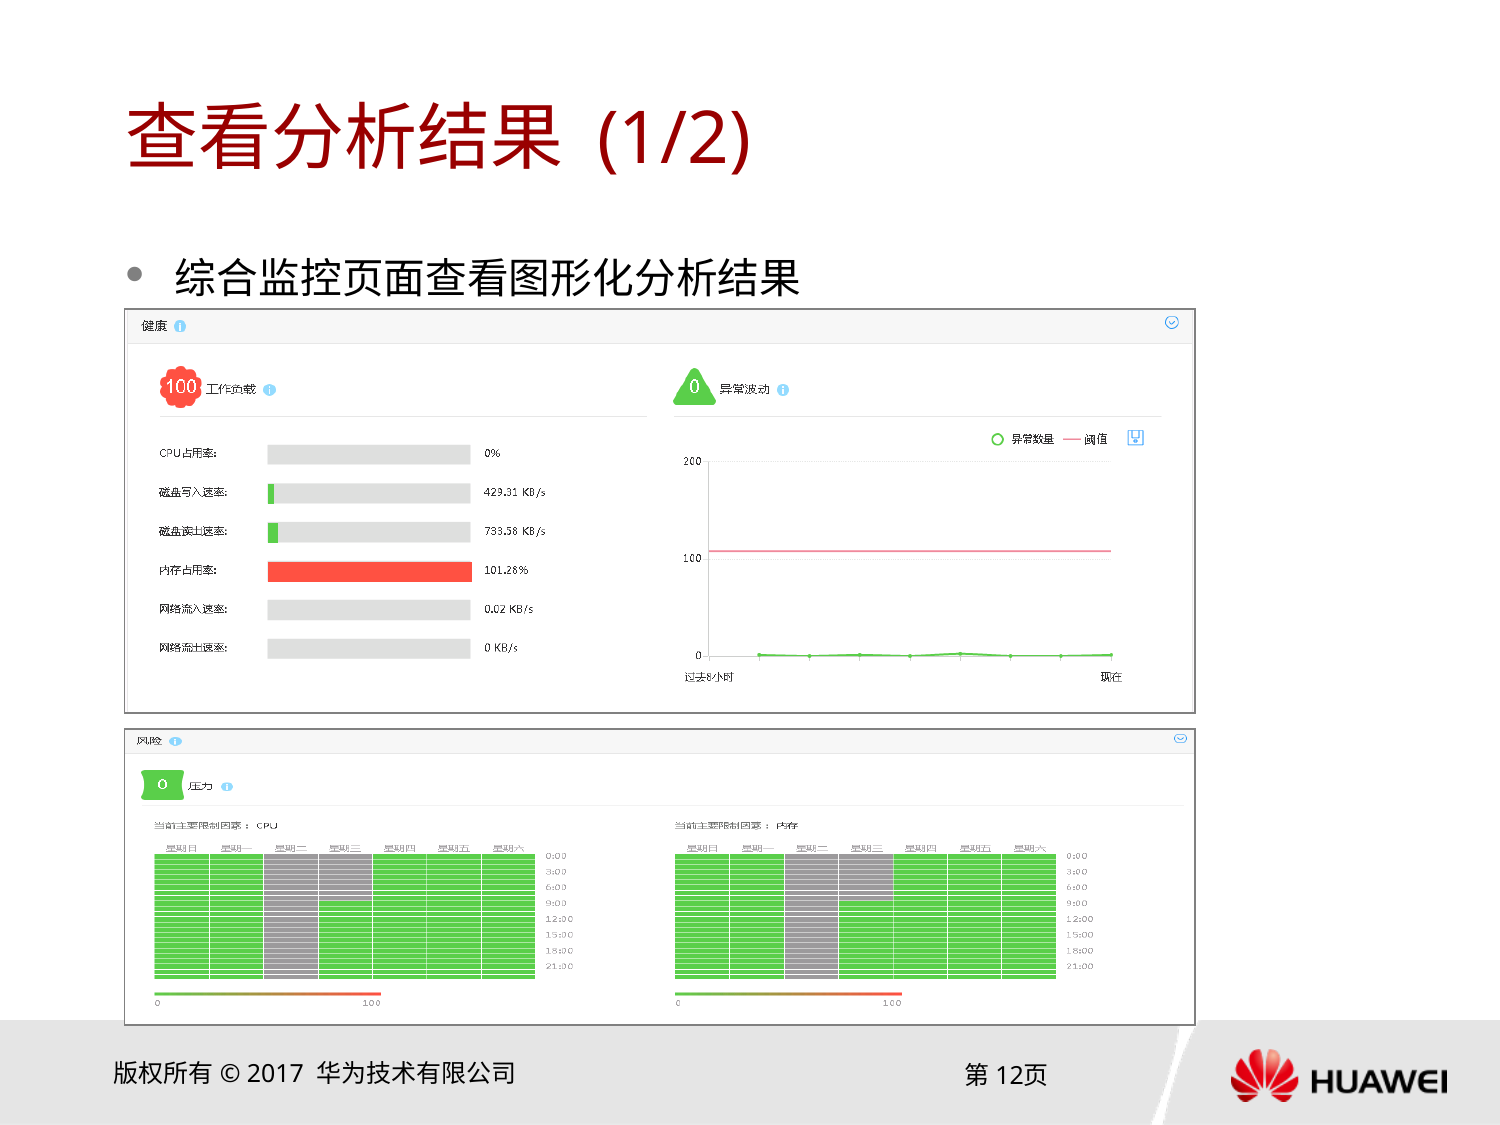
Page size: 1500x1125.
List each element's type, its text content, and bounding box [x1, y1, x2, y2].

picture [0, 729, 1500, 1125]
list 综合监控页面查看图形化分析结果 [111, 225, 1412, 870]
title 查看分析结果 (1/2) [111, 63, 1412, 207]
picture [125, 309, 1195, 713]
